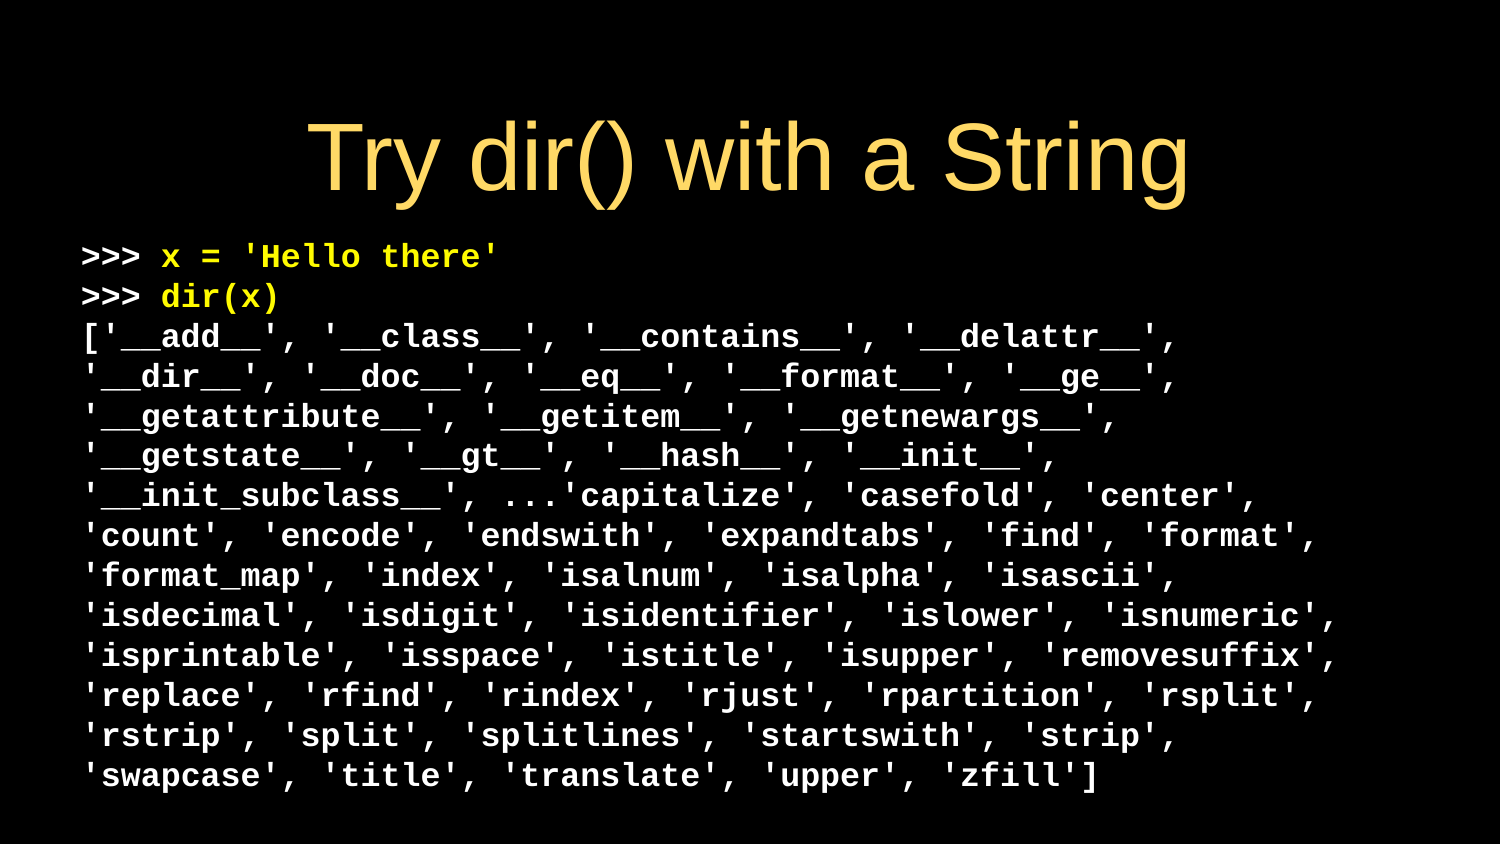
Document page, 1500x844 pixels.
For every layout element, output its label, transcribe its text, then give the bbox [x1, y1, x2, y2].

title Try dir() with a String [106, 70, 1393, 235]
text_box >>> x = 'Hello there' >>> dir(x) ['__add__', '__class__', '__contains__', '__delattr__', '__dir__', '__doc__', '__eq__', '__format__', '__ge__', '__getattribute__', '__getitem__', '__getnewargs__', '__getstate__', '__gt__', '__hash__', '__init__', '__init_subclass__', ...'capitalize', 'casefold', 'center', 'count', 'encode', 'endswith', 'expandtabs', 'find', 'format', 'format_map', 'index', 'isalnum', 'isalpha', 'isascii', 'isdecimal', 'isdigit', 'isidentifier', 'islower', 'isnumeric', 'isprintable', 'isspace', 'istitle', 'isupper', 'removesuffix', 'replace', 'rfind', 'rindex', 'rjust', 'rpartition', 'rsplit', 'rstrip', 'split', 'splitlines', 'startswith', 'strip', 'swapcase', 'title', 'translate', 'upper', 'zfill'] [77, 229, 1376, 798]
